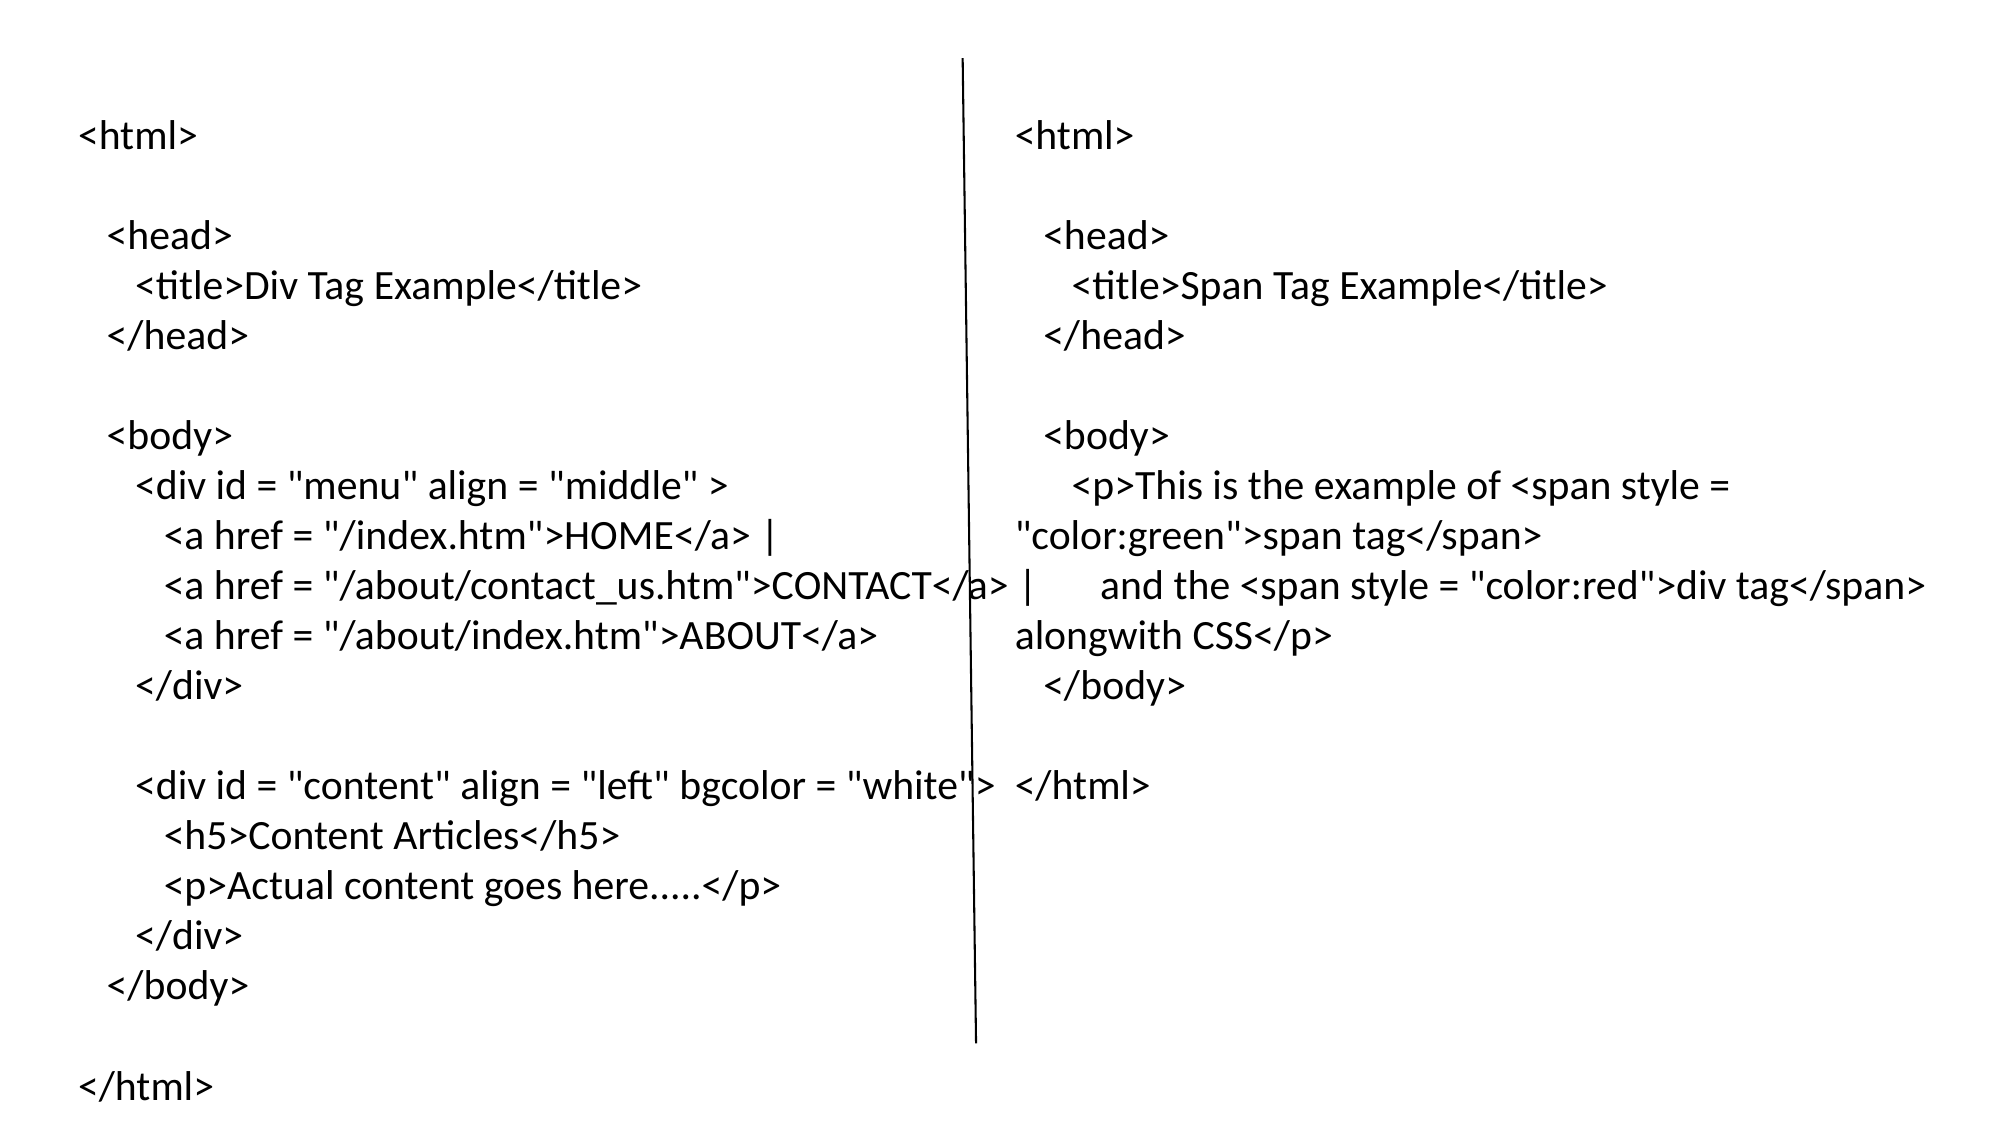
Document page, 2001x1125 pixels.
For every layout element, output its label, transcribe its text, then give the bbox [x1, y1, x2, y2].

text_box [962, 58, 977, 1044]
text_box <html> <head> <title>Div Tag Example</title> </head> <body> <div id = "menu" align = "middle" > <a href = "/index.htm">HOME</a> | <a href = "/about/contact_us.htm">CONTACT</a> | <a href = "/about/index.htm">ABOUT</a> </div> <div id = "content" align = "left" bgcolor = "white"> <h5>Content Articles</h5> <p>Actual content goes here.....</p> </div> </body> </html> [63, 100, 1064, 1116]
text_box <html> <head> <title>Span Tag Example</title> </head> <body> <p>This is the example of <span style = "color:green">span tag</span> and the <span style = "color:red">div tag</span> alongwith CSS</p> </body> </html> [999, 100, 2000, 816]
